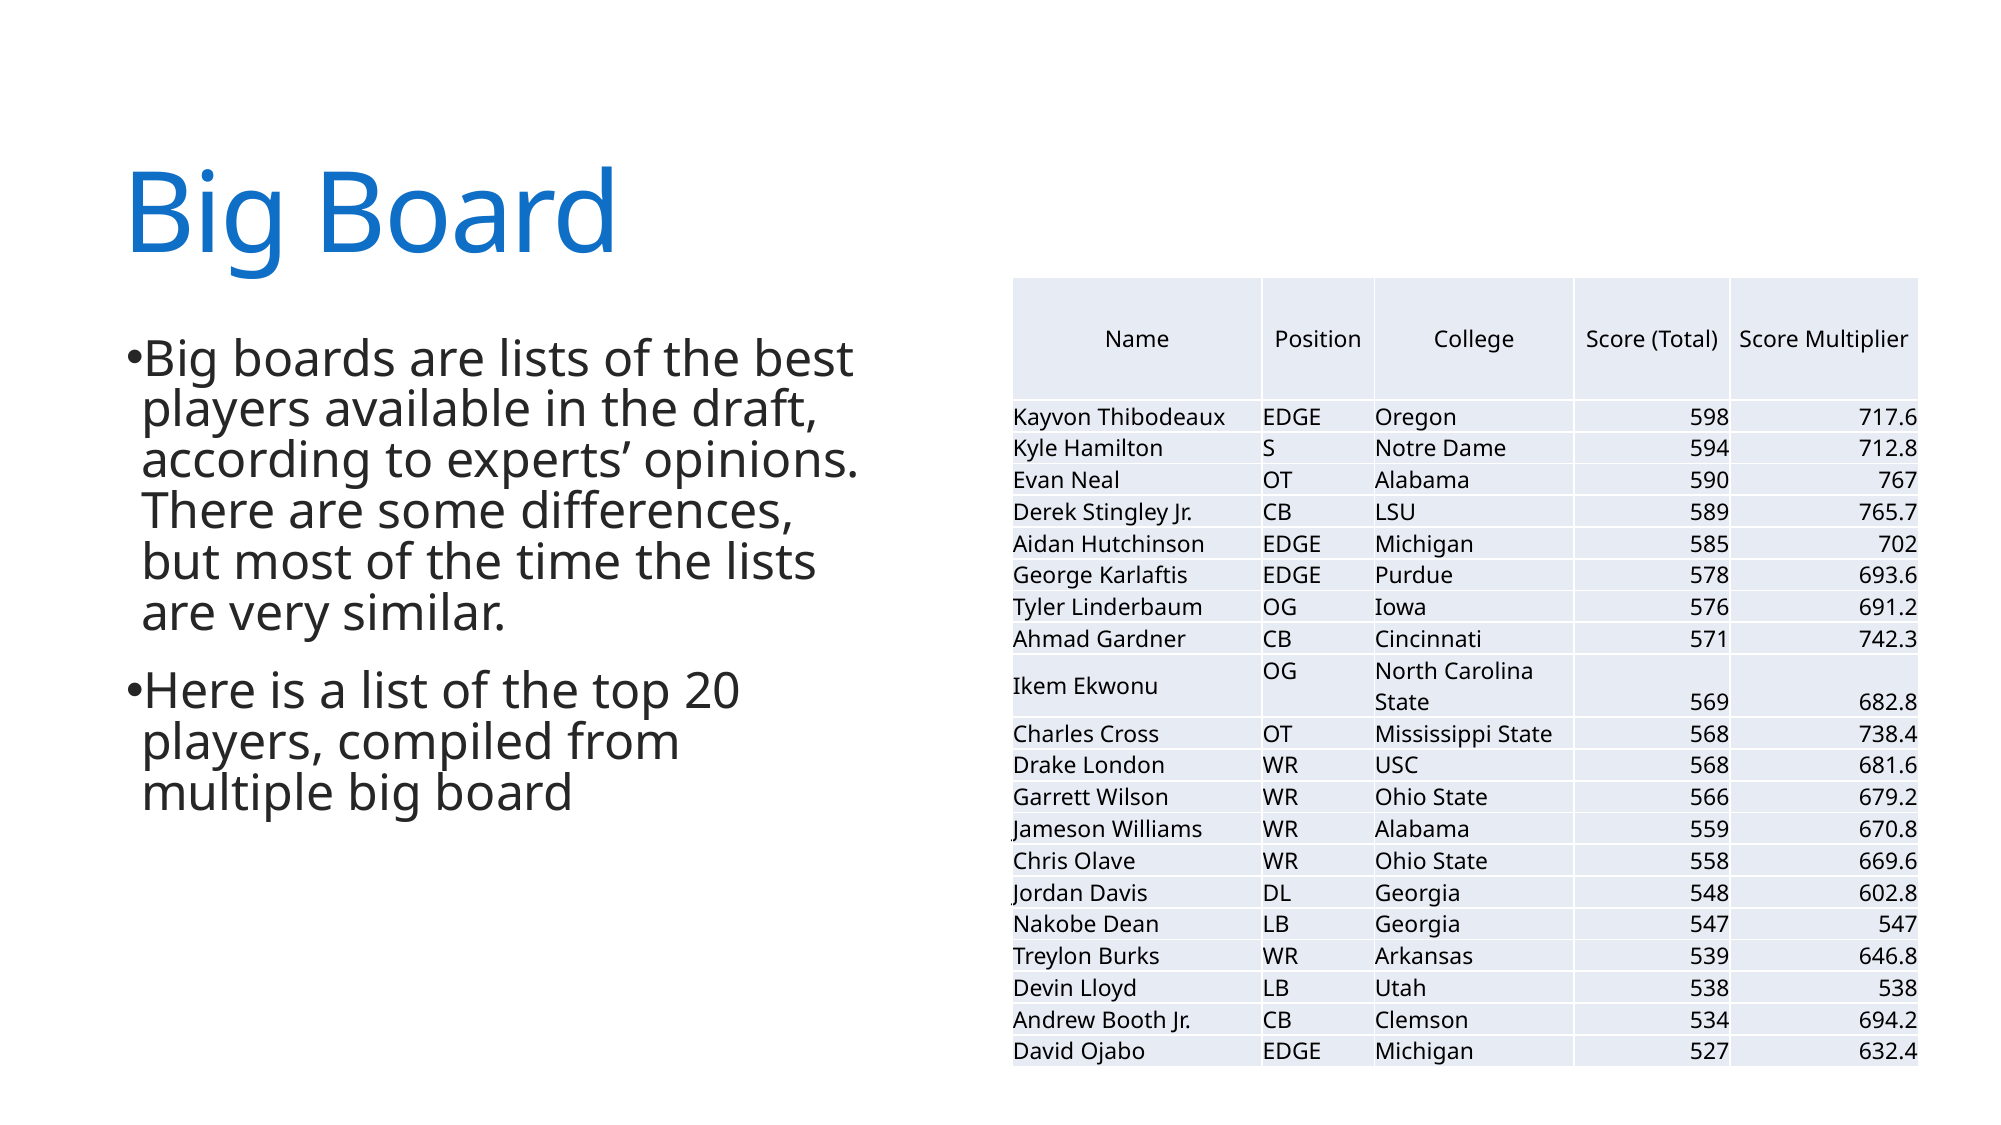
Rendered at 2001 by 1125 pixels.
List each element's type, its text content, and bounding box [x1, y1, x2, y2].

table_cell 547 [1575, 909, 1729, 939]
table_cell 598 [1575, 401, 1729, 431]
table_cell 738.4 [1731, 718, 1918, 748]
table_header College [1375, 278, 1573, 399]
table_cell WR [1263, 845, 1374, 875]
table_cell WR [1263, 813, 1374, 843]
table_cell USC [1375, 750, 1573, 780]
table_cell 578 [1575, 560, 1729, 590]
table_cell 568 [1575, 718, 1729, 748]
table_header Name [1013, 278, 1261, 399]
table_cell 558 [1575, 845, 1729, 875]
table_cell Iowa [1375, 591, 1573, 621]
table_cell Treylon Burks [1013, 940, 1261, 970]
table_cell 682.8 [1731, 655, 1918, 716]
table_cell OG [1263, 655, 1374, 716]
table_cell WR [1263, 940, 1374, 970]
table_cell DL [1263, 877, 1374, 907]
table_cell Tyler Linderbaum [1013, 591, 1261, 621]
table_cell 571 [1575, 623, 1729, 653]
table_cell 538 [1575, 972, 1729, 1002]
table_cell Chris Olave [1013, 845, 1261, 875]
table_cell Garrett Wilson [1013, 782, 1261, 812]
list Big boards are lists of the best players available in the draft, according to experts’ opinions. There are some differences, but most of the time the lists are very similar. Here is a list of the top 20 players, compiled from multiple big board [111, 327, 876, 946]
table_cell Georgia [1375, 877, 1573, 907]
table_cell 559 [1575, 813, 1729, 843]
table_cell Derek Stingley Jr. [1013, 496, 1261, 526]
table_cell 576 [1575, 591, 1729, 621]
table_cell Notre Dame [1375, 433, 1573, 463]
table_cell 632.4 [1731, 1036, 1918, 1066]
table_cell S [1263, 433, 1374, 463]
table_cell 585 [1575, 528, 1729, 558]
table_cell 539 [1575, 940, 1729, 970]
table_cell 679.2 [1731, 782, 1918, 812]
table_cell LSU [1375, 496, 1573, 526]
table_cell 694.2 [1731, 1004, 1918, 1034]
table_cell Aidan Hutchinson [1013, 528, 1261, 558]
table_cell 589 [1575, 496, 1729, 526]
table_cell 742.3 [1731, 623, 1918, 653]
table_cell LB [1263, 909, 1374, 939]
table_cell OG [1263, 591, 1374, 621]
table_cell North Carolina State [1375, 655, 1573, 716]
table_cell 569 [1575, 655, 1729, 716]
table_cell EDGE [1263, 1036, 1374, 1066]
table_cell 547 [1731, 909, 1918, 939]
table_cell Ohio State [1375, 845, 1573, 875]
table_cell Jordan Davis [1013, 877, 1261, 907]
table_cell Ikem Ekwonu [1013, 655, 1261, 716]
table_cell CB [1263, 496, 1374, 526]
table_cell Nakobe Dean [1013, 909, 1261, 939]
table_cell 717.6 [1731, 401, 1918, 431]
table_cell 594 [1575, 433, 1729, 463]
table_cell EDGE [1263, 560, 1374, 590]
table_cell 702 [1731, 528, 1918, 558]
table_cell Ahmad Gardner [1013, 623, 1261, 653]
table_header Position [1263, 278, 1374, 399]
table_header Score (Total) [1575, 278, 1729, 399]
table_cell Georgia [1375, 909, 1573, 939]
table_cell 548 [1575, 877, 1729, 907]
table_cell LB [1263, 972, 1374, 1002]
table_cell 693.6 [1731, 560, 1918, 590]
table_cell Michigan [1375, 1036, 1573, 1066]
table_cell Oregon [1375, 401, 1573, 431]
table_cell 568 [1575, 750, 1729, 780]
table_cell Utah [1375, 972, 1573, 1002]
table_cell 646.8 [1731, 940, 1918, 970]
table_cell Alabama [1375, 813, 1573, 843]
table_cell EDGE [1263, 528, 1374, 558]
table_cell 765.7 [1731, 496, 1918, 526]
table_cell OT [1263, 464, 1374, 494]
table_header Score Multiplier [1731, 278, 1918, 399]
table_cell Arkansas [1375, 940, 1573, 970]
table_cell 534 [1575, 1004, 1729, 1034]
table_cell 602.8 [1731, 877, 1918, 907]
table_cell Charles Cross [1013, 718, 1261, 748]
table_cell 566 [1575, 782, 1729, 812]
table_cell Alabama [1375, 464, 1573, 494]
table_cell CB [1263, 623, 1374, 653]
table_cell Michigan [1375, 528, 1573, 558]
table_cell EDGE [1263, 401, 1374, 431]
table_cell 590 [1575, 464, 1729, 494]
table_cell 681.6 [1731, 750, 1918, 780]
table_cell George Karlaftis [1013, 560, 1261, 590]
table_cell Devin Lloyd [1013, 972, 1261, 1002]
table_cell 527 [1575, 1036, 1729, 1066]
table_cell Evan Neal [1013, 464, 1261, 494]
table_cell David Ojabo [1013, 1036, 1261, 1066]
table_cell Kayvon Thibodeaux [1013, 401, 1261, 431]
table_cell Andrew Booth Jr. [1013, 1004, 1261, 1034]
table_cell CB [1263, 1004, 1374, 1034]
table_cell Clemson [1375, 1004, 1573, 1034]
table_cell Cincinnati [1375, 623, 1573, 653]
title Big Board [107, 81, 1875, 354]
table_cell 767 [1731, 464, 1918, 494]
table_cell 712.8 [1731, 433, 1918, 463]
table_cell Purdue [1375, 560, 1573, 590]
table_cell 538 [1731, 972, 1918, 1002]
table_cell 669.6 [1731, 845, 1918, 875]
table_cell WR [1263, 782, 1374, 812]
table_cell OT [1263, 718, 1374, 748]
table_cell 691.2 [1731, 591, 1918, 621]
table_cell Kyle Hamilton [1013, 433, 1261, 463]
table_cell WR [1263, 750, 1374, 780]
table_cell Ohio State [1375, 782, 1573, 812]
table_cell 670.8 [1731, 813, 1918, 843]
table_cell Mississippi State [1375, 718, 1573, 748]
table_cell Drake London [1013, 750, 1261, 780]
table_cell Jameson Williams [1013, 813, 1261, 843]
